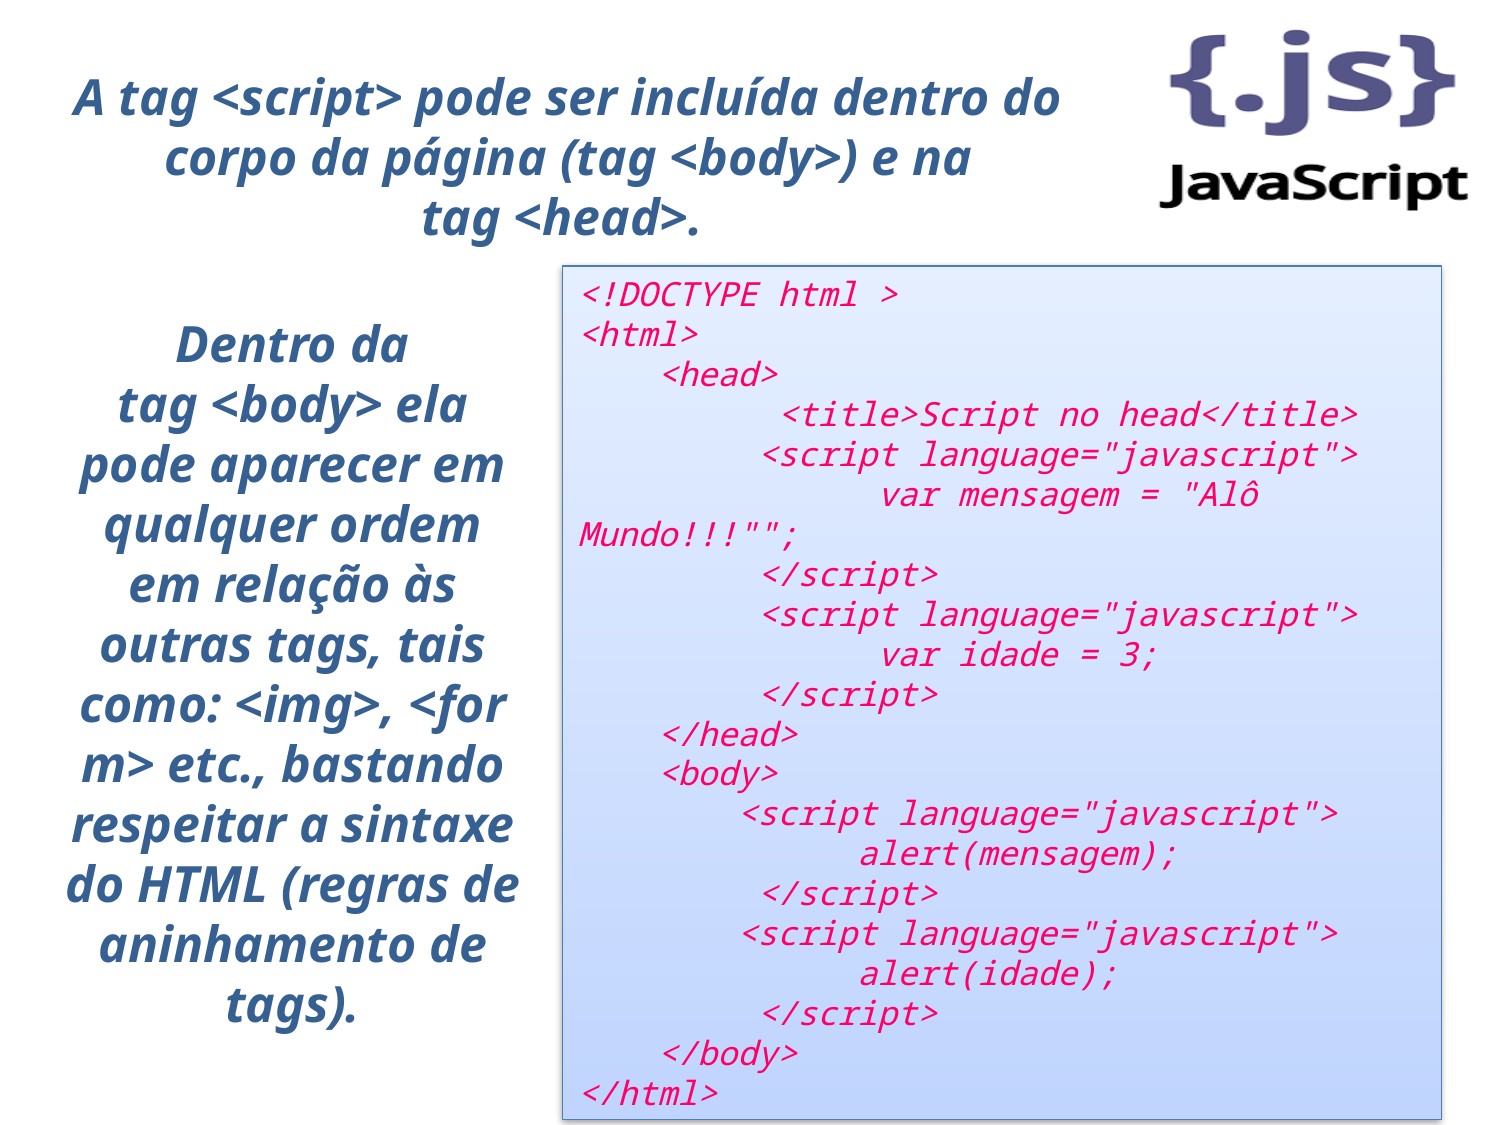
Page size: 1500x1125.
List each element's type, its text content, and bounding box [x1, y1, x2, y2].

text_box A tag <script> pode ser incluída dentro do corpo da página (tag <body>) e na tag <head>. [23, 58, 1114, 254]
picture [1143, 0, 1500, 247]
text_box Dentro da tag <body> ela pode aparecer em qualquer ordem em relação às outras tags, tais como: <img>, <form> etc., bastando respeitar a sintaxe do HTML (regras de aninhamento de tags). [46, 304, 539, 1040]
text_box <!DOCTYPE html > <html> <head> <title>Script no head</title> <script language="javascript"> var mensagem = "Alô Mundo!!!""; </script> <script language="javascript"> var idade = 3; </script> </head> <body> <script language="javascript"> alert(mensagem); </script> <script language="javascript"> alert(idade); </script> </body> </html> [562, 265, 1442, 1120]
